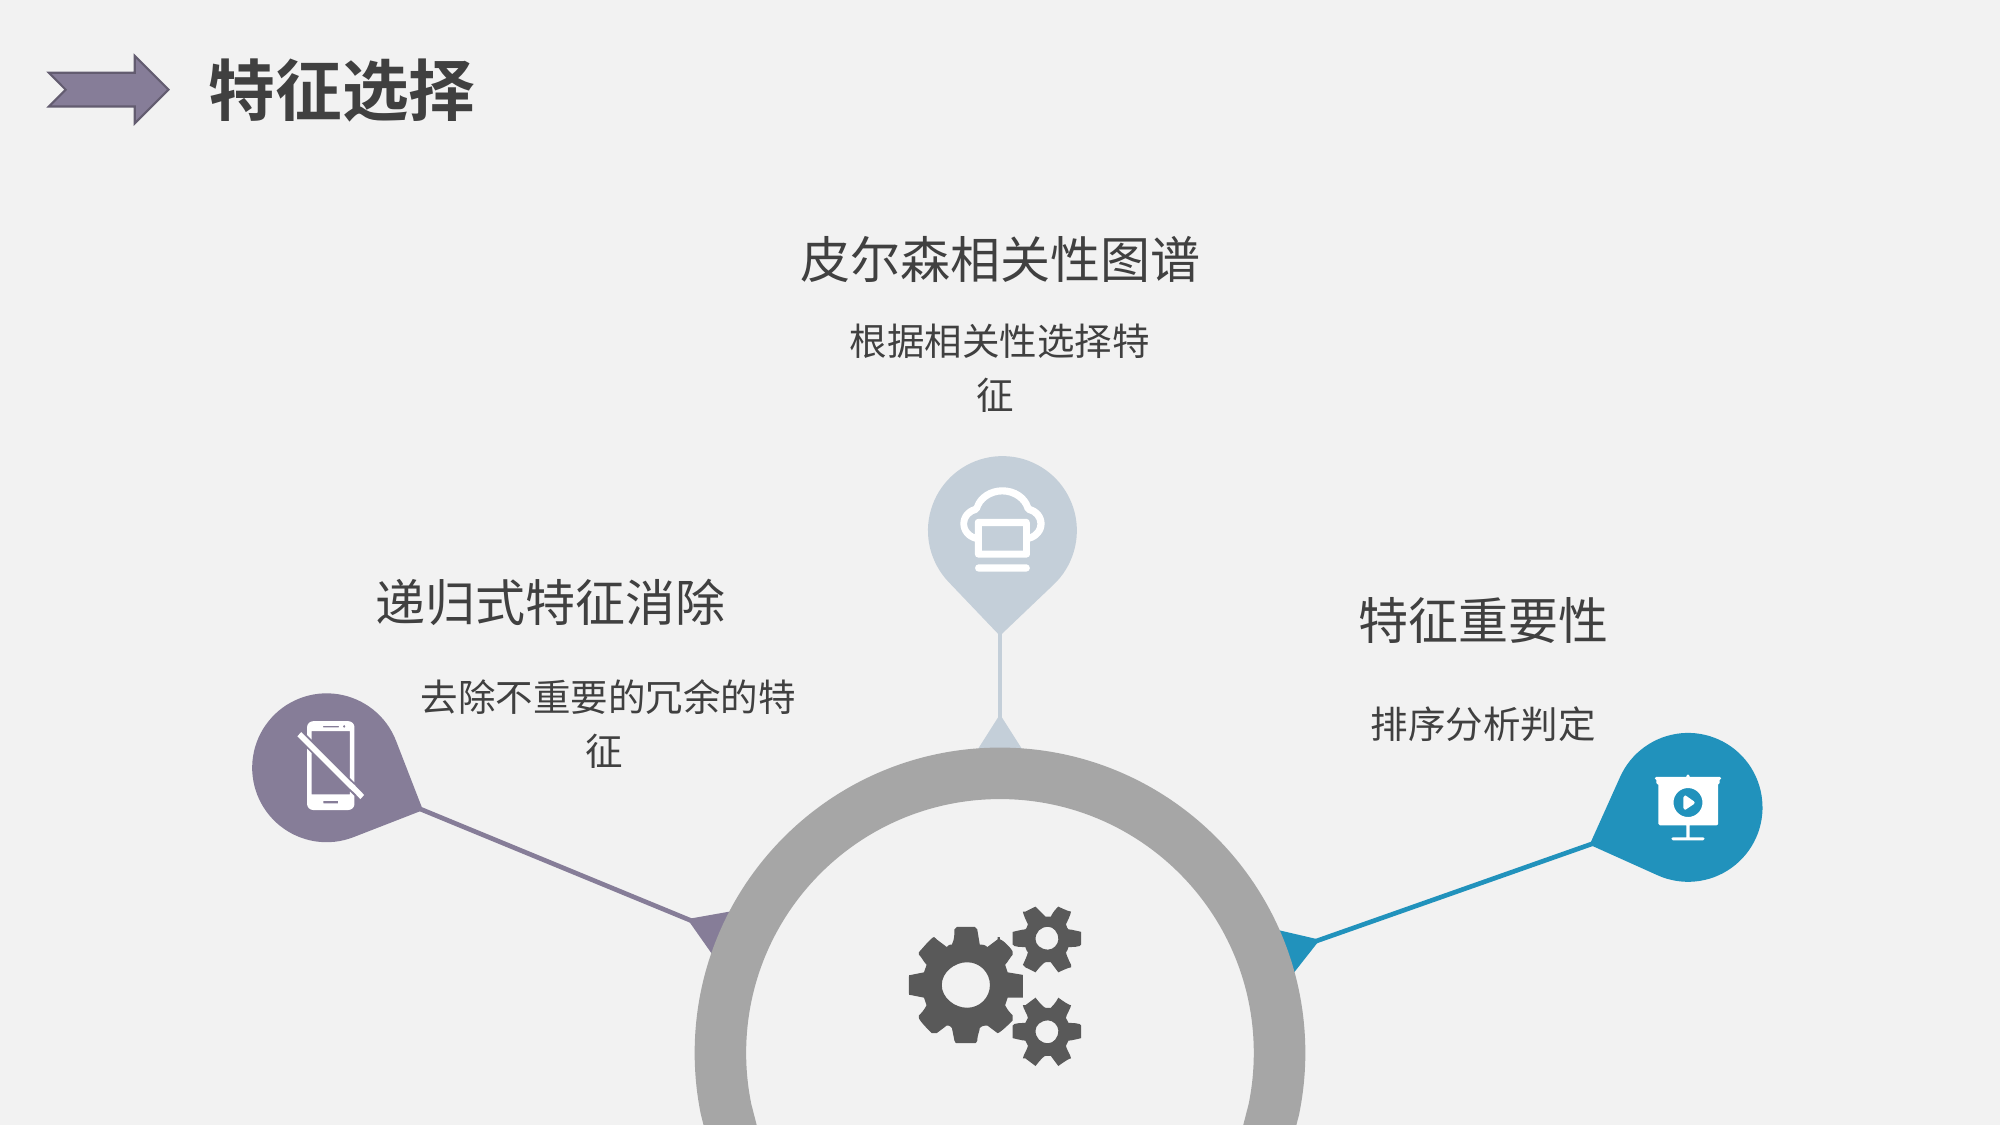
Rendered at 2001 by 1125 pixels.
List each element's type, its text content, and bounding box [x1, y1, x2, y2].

text_box [46, 53, 170, 126]
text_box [268, 228, 1763, 1125]
text_box 特征选择 [193, 41, 789, 137]
